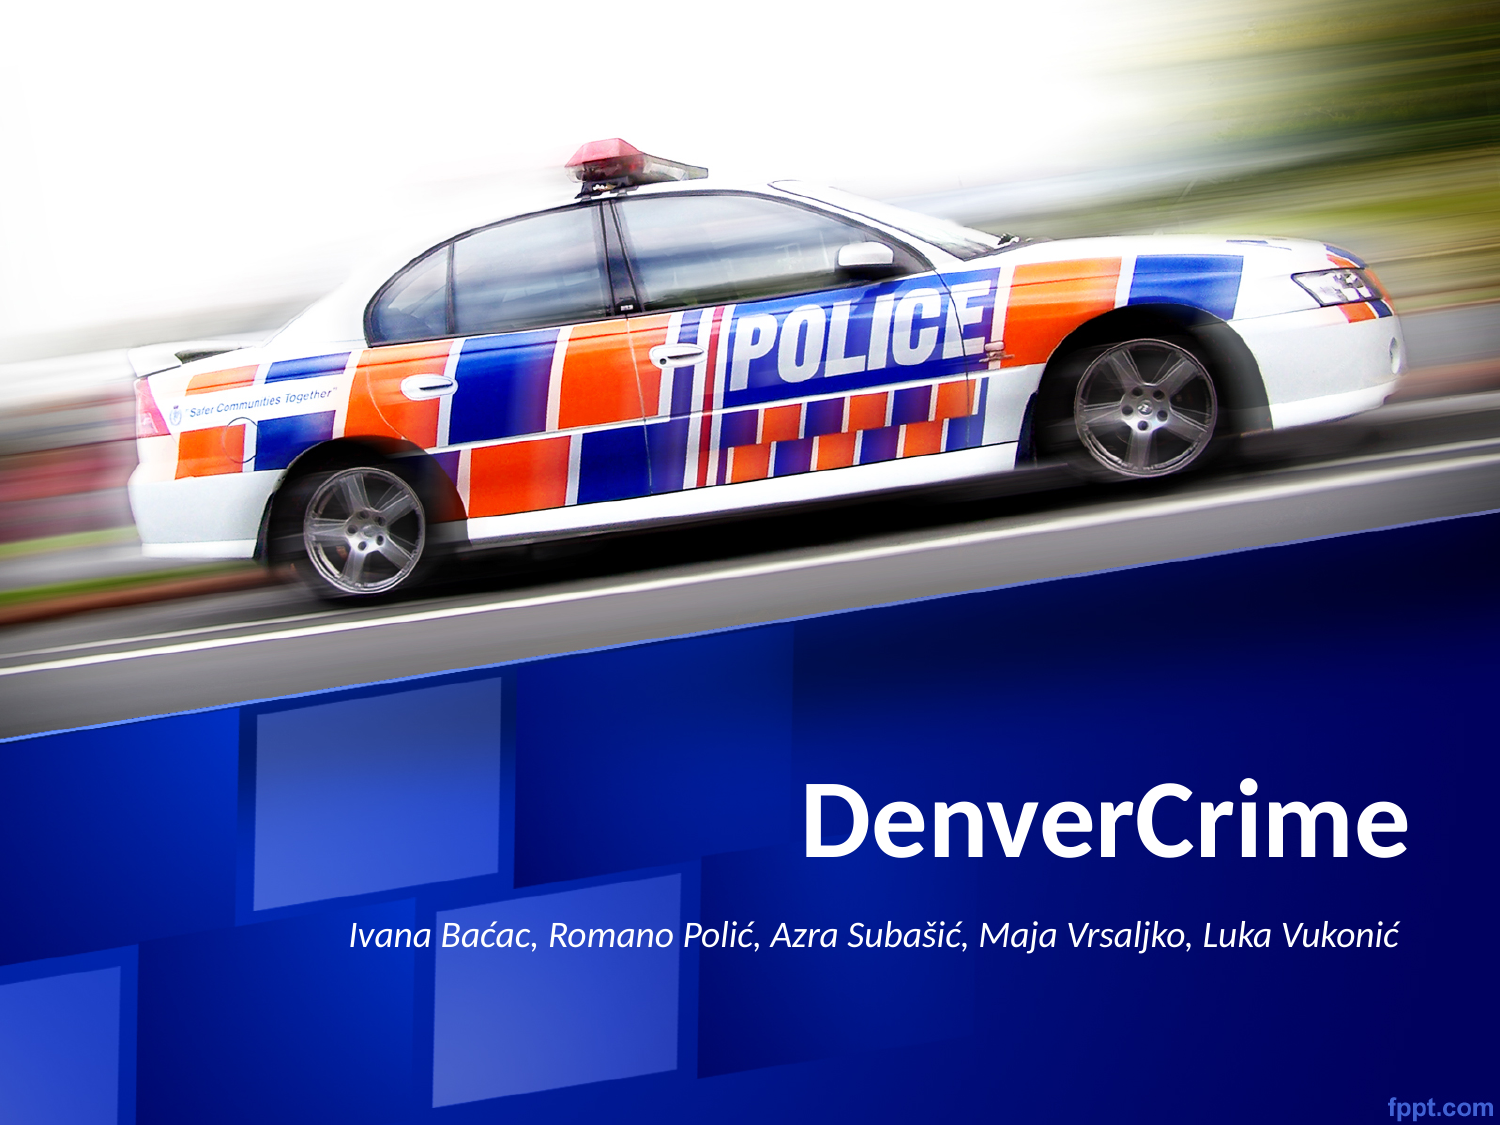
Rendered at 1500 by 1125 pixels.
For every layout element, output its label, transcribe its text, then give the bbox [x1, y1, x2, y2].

title DenverCrime [73, 762, 1427, 864]
subtitle Ivana Baćac, Romano Polić, Azra Subašić, Maja Vrsaljko, Luka Vukonić [70, 902, 1423, 1028]
picture [0, 0, 1500, 1125]
